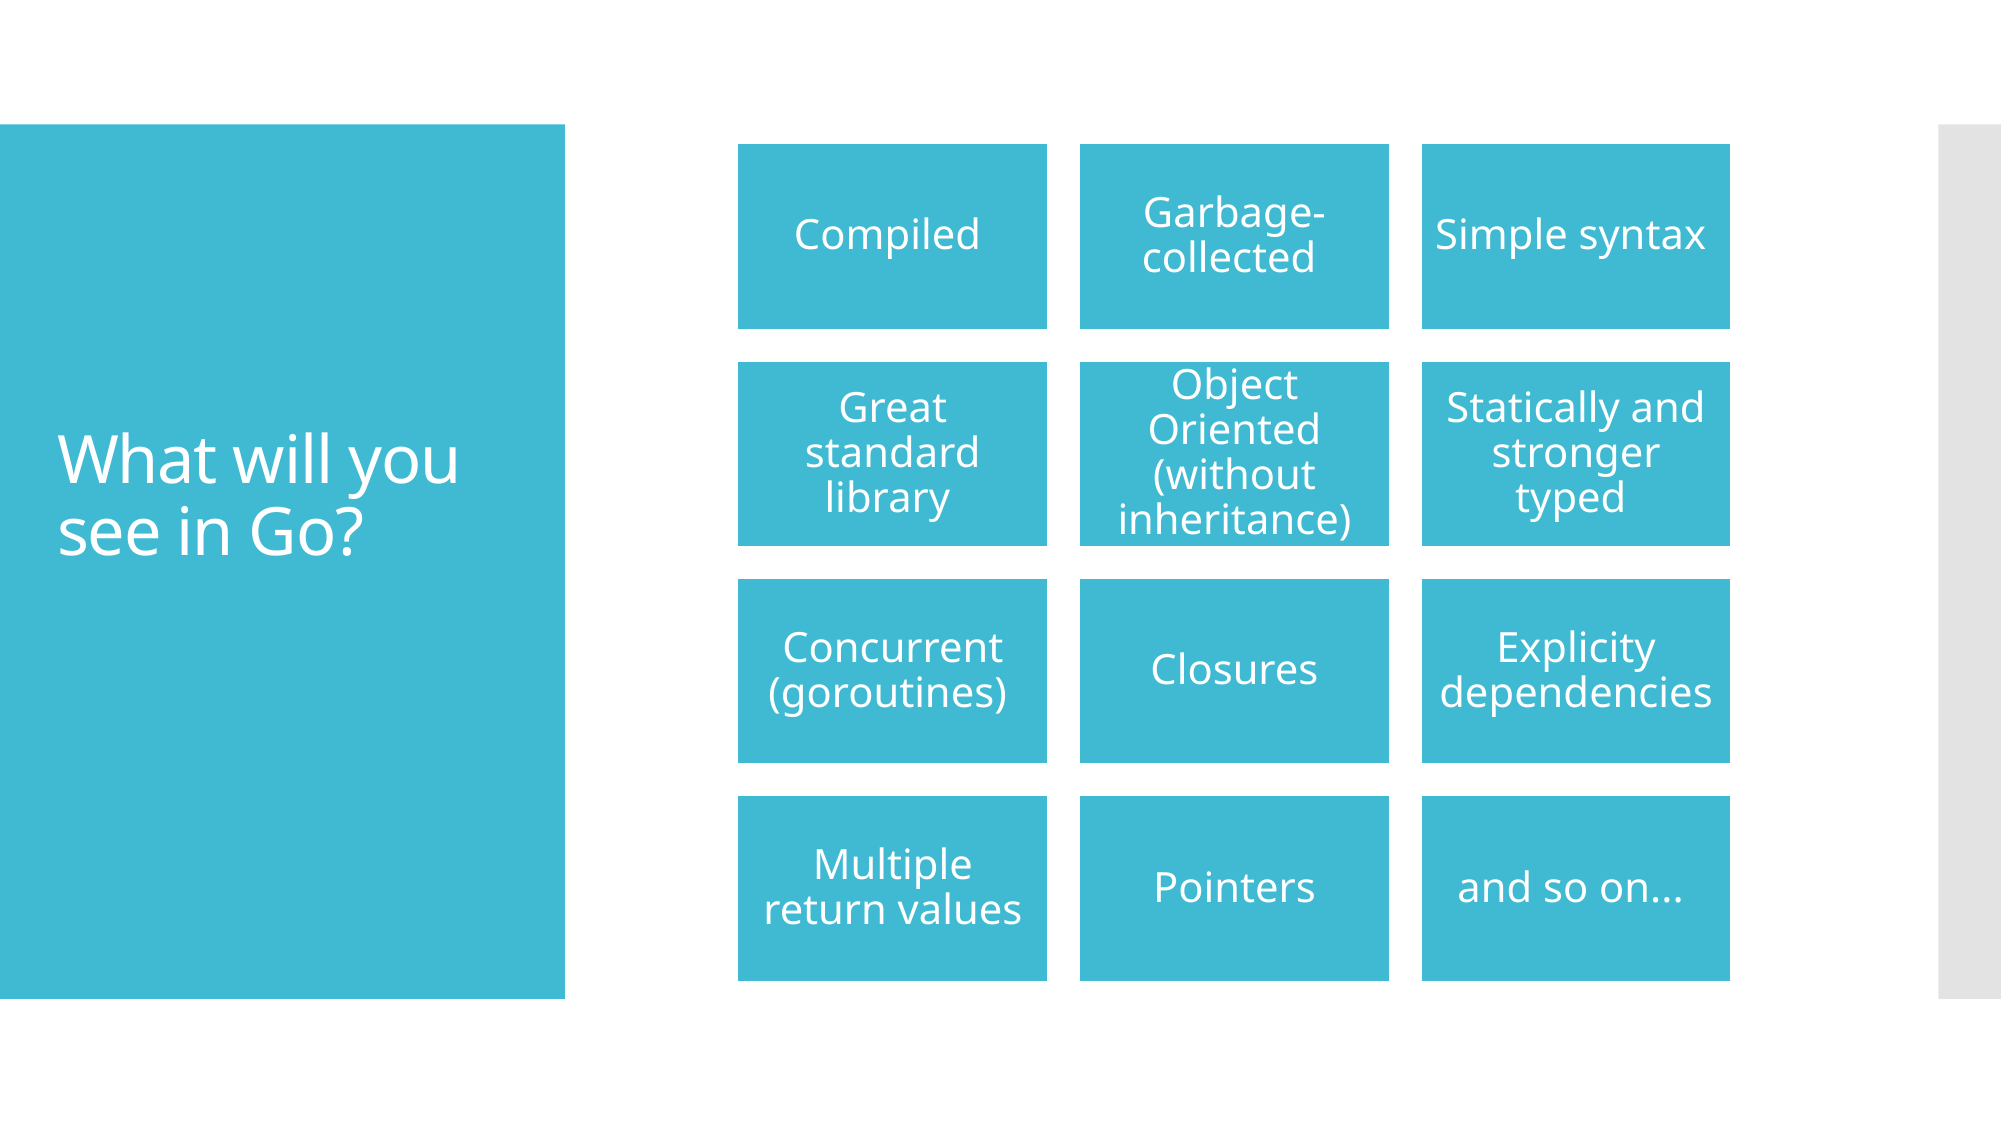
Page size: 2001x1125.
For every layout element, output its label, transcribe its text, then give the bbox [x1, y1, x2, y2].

title What will you see in Go? [41, 187, 507, 578]
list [634, 142, 1835, 983]
